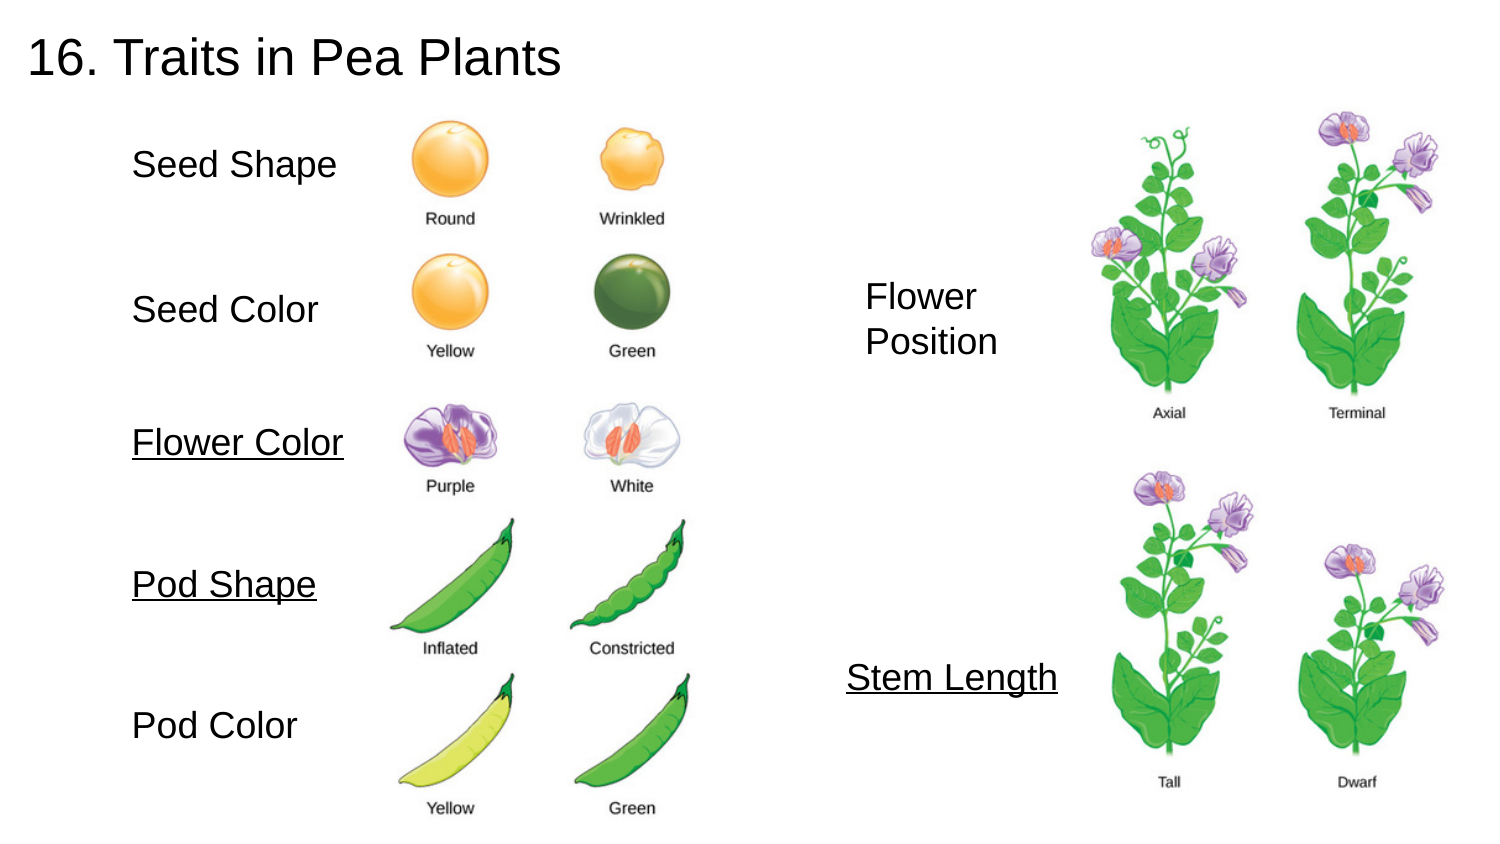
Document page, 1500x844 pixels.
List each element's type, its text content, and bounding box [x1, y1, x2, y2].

picture [968, 87, 1451, 794]
text_box Flower Color [116, 402, 225, 479]
text_box 16. Traits in Pea Plants [14, 11, 1291, 110]
picture [230, 114, 714, 822]
text_box Seed Shape [116, 125, 225, 201]
text_box Pod Shape [116, 544, 225, 620]
text_box Flower Position [850, 256, 963, 333]
text_box Seed Color [116, 269, 225, 346]
text_box Stem Length [831, 637, 963, 713]
text_box Pod Color [116, 686, 225, 762]
